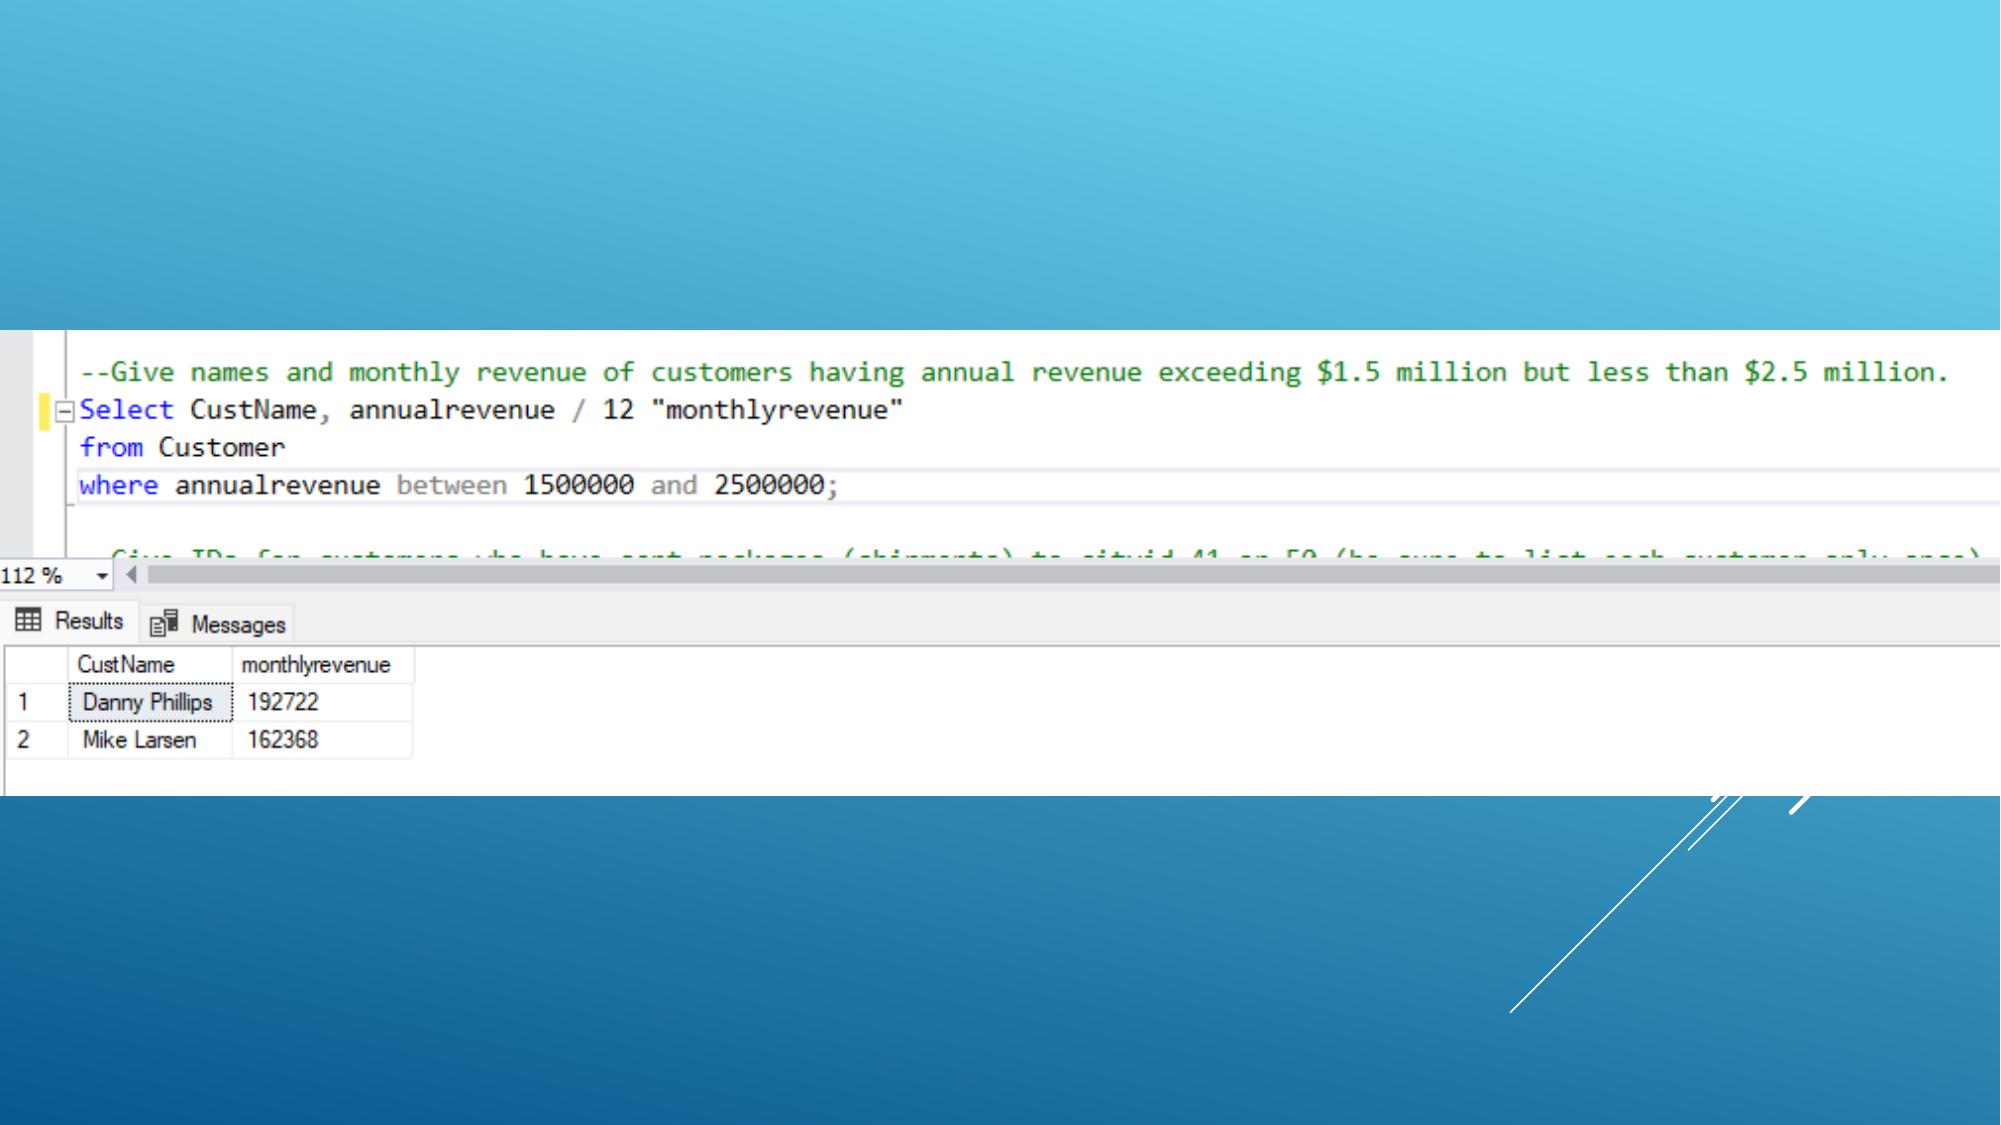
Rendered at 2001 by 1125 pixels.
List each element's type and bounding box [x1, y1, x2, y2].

picture [0, 330, 2000, 797]
